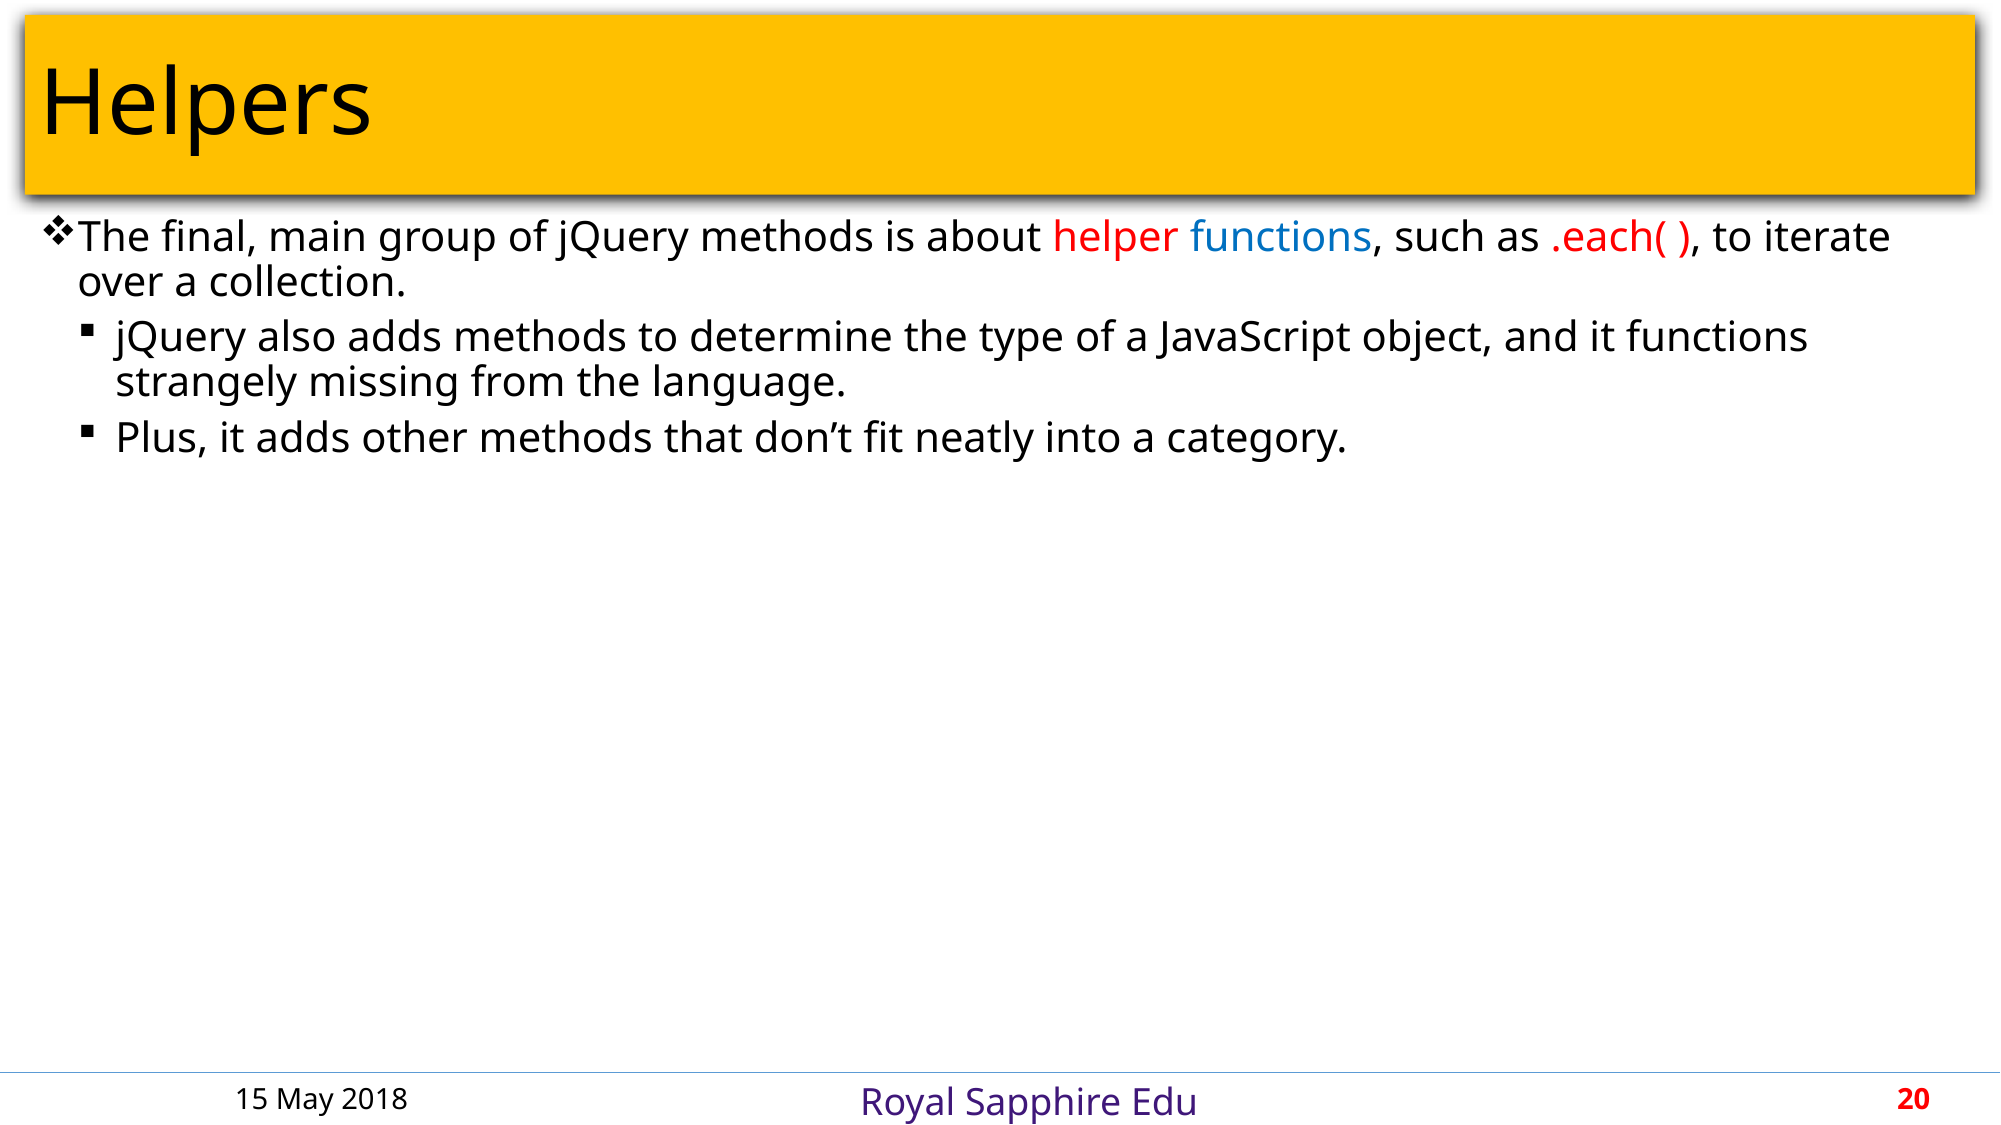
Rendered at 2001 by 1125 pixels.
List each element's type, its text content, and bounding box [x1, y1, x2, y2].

slide_number 20 [1495, 1072, 1946, 1115]
title Helpers [24, 14, 1975, 195]
list The final, main group of jQuery methods is about helper functions, such as .each( ), to iterate over a collection. jQuery also adds methods to determine the type of a JavaScript object, and it functions strangely missing from the language. Plus, it adds other methods that don’t fit neatly into a category. [24, 208, 1975, 1063]
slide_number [220, 1072, 671, 1115]
